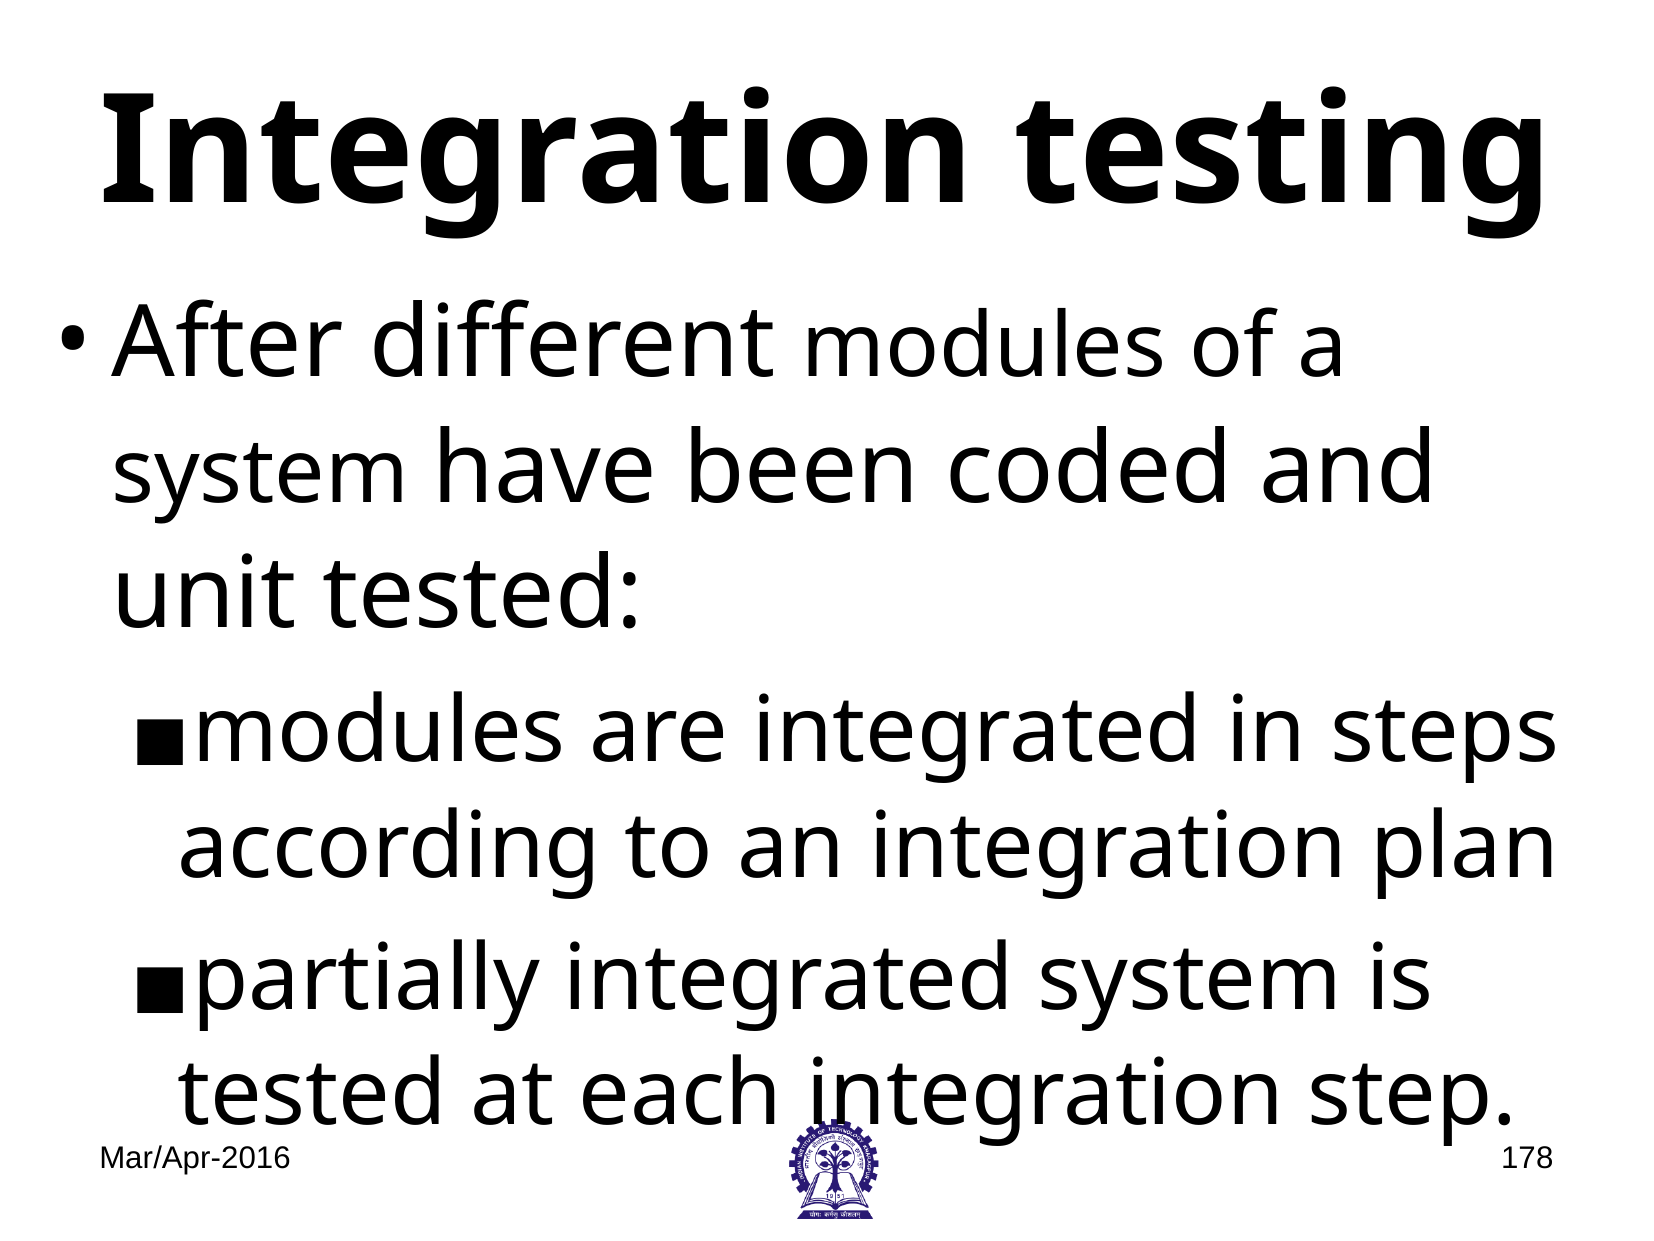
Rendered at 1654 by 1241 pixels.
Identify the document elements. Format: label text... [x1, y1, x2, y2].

text_box Mar/Apr-2016 [82, 1129, 468, 1215]
title Integration testing [82, 0, 1570, 261]
list After different modules of a system have been coded and unit tested: modules are integrated in steps according to an integration plan partially integrated system is tested at each integration step. [51, 261, 1577, 1022]
text_box ‹#› [1185, 1129, 1570, 1215]
picture [789, 1119, 879, 1219]
